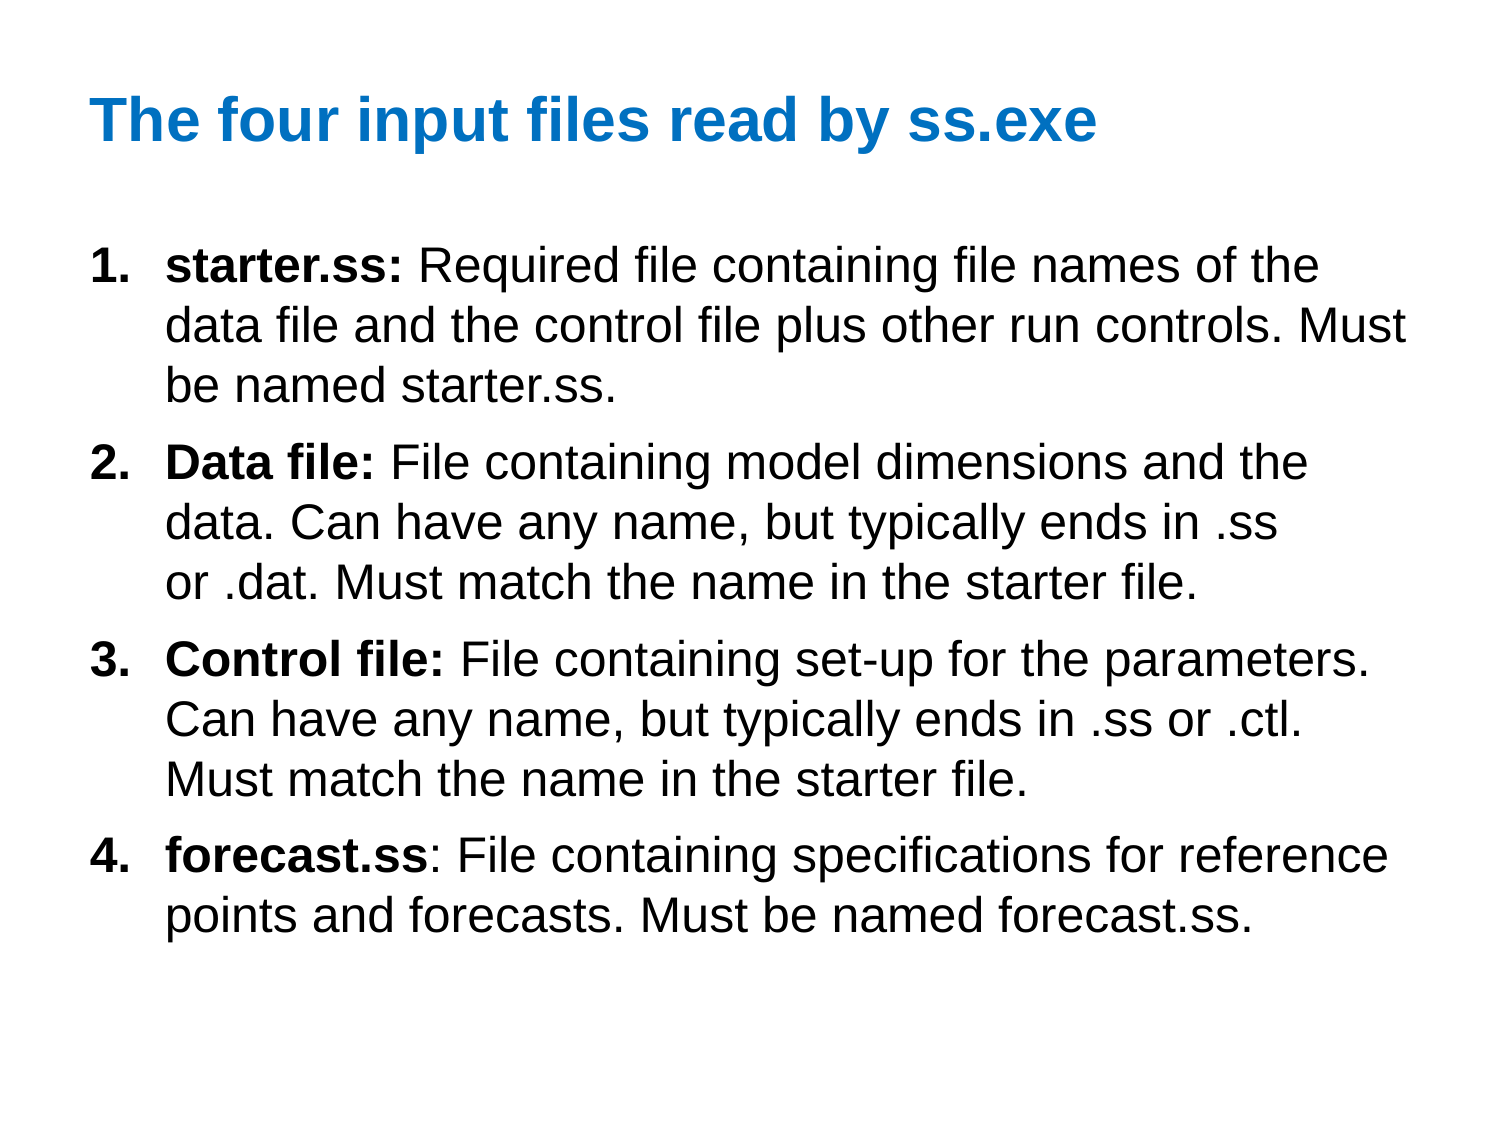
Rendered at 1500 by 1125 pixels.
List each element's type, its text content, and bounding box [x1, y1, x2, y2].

list starter.ss: Required file containing file names of the data file and the control file plus other run controls. Must be named starter.ss. Data file: File containing model dimensions and the data. Can have any name, but typically ends in .ss or .dat. Must match the name in the starter file. Control file: File containing set-up for the parameters. Can have any name, but typically ends in .ss or .ctl. Must match the name in the starter file. forecast.ss: File containing specifications for reference points and forecasts. Must be named forecast.ss. [75, 224, 1425, 963]
title The four input files read by ss.exe [75, 45, 1424, 187]
